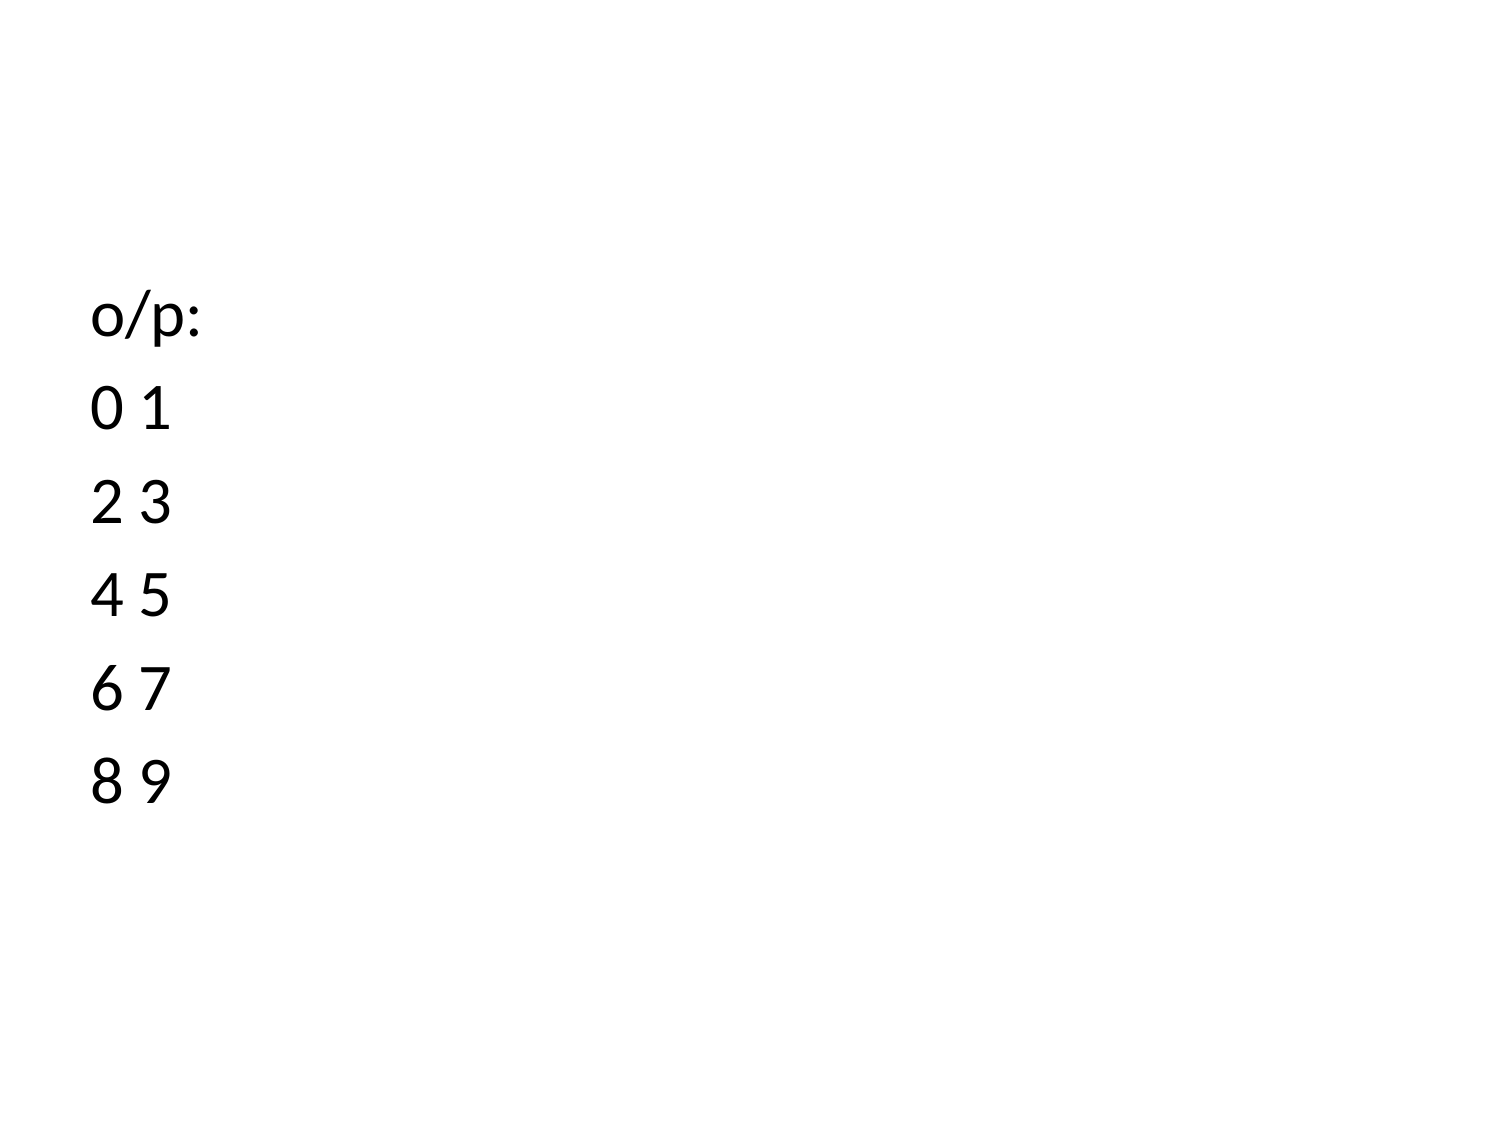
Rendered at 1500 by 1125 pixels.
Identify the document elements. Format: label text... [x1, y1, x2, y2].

list o/p: 0 1 2 3 4 5 6 7 8 9 [75, 262, 1425, 1005]
